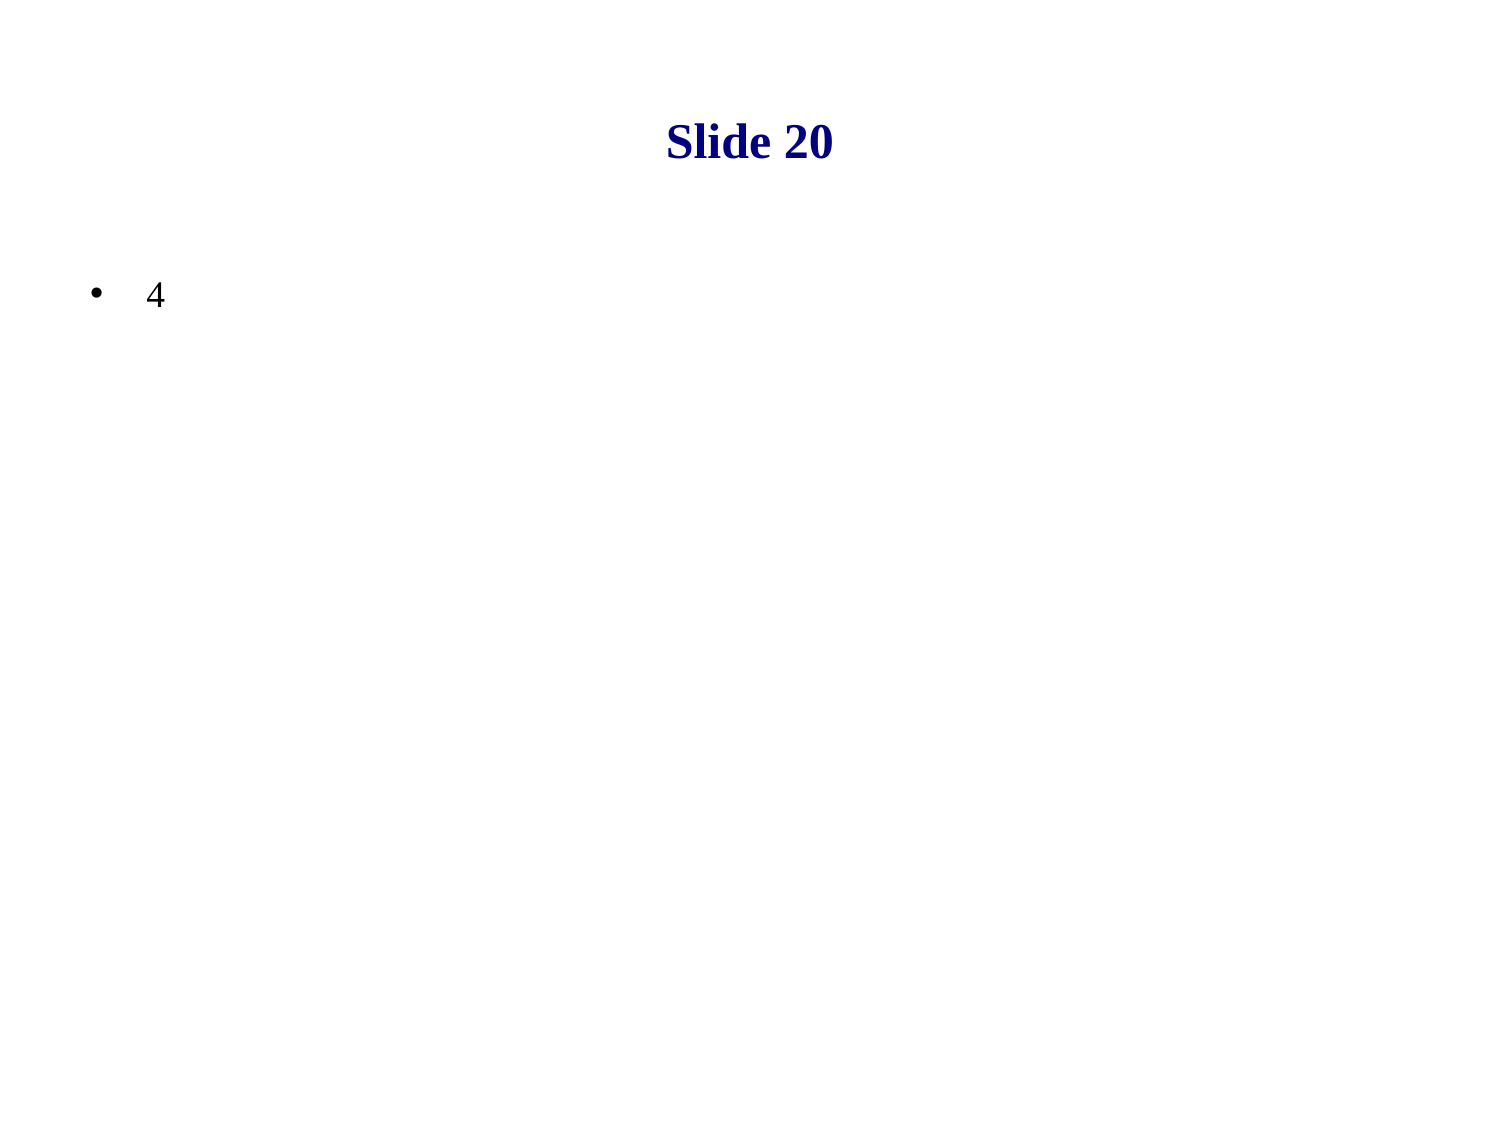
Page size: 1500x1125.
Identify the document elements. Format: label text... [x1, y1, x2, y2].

list 4 [75, 262, 1425, 1005]
title Slide 20 [75, 45, 1425, 233]
